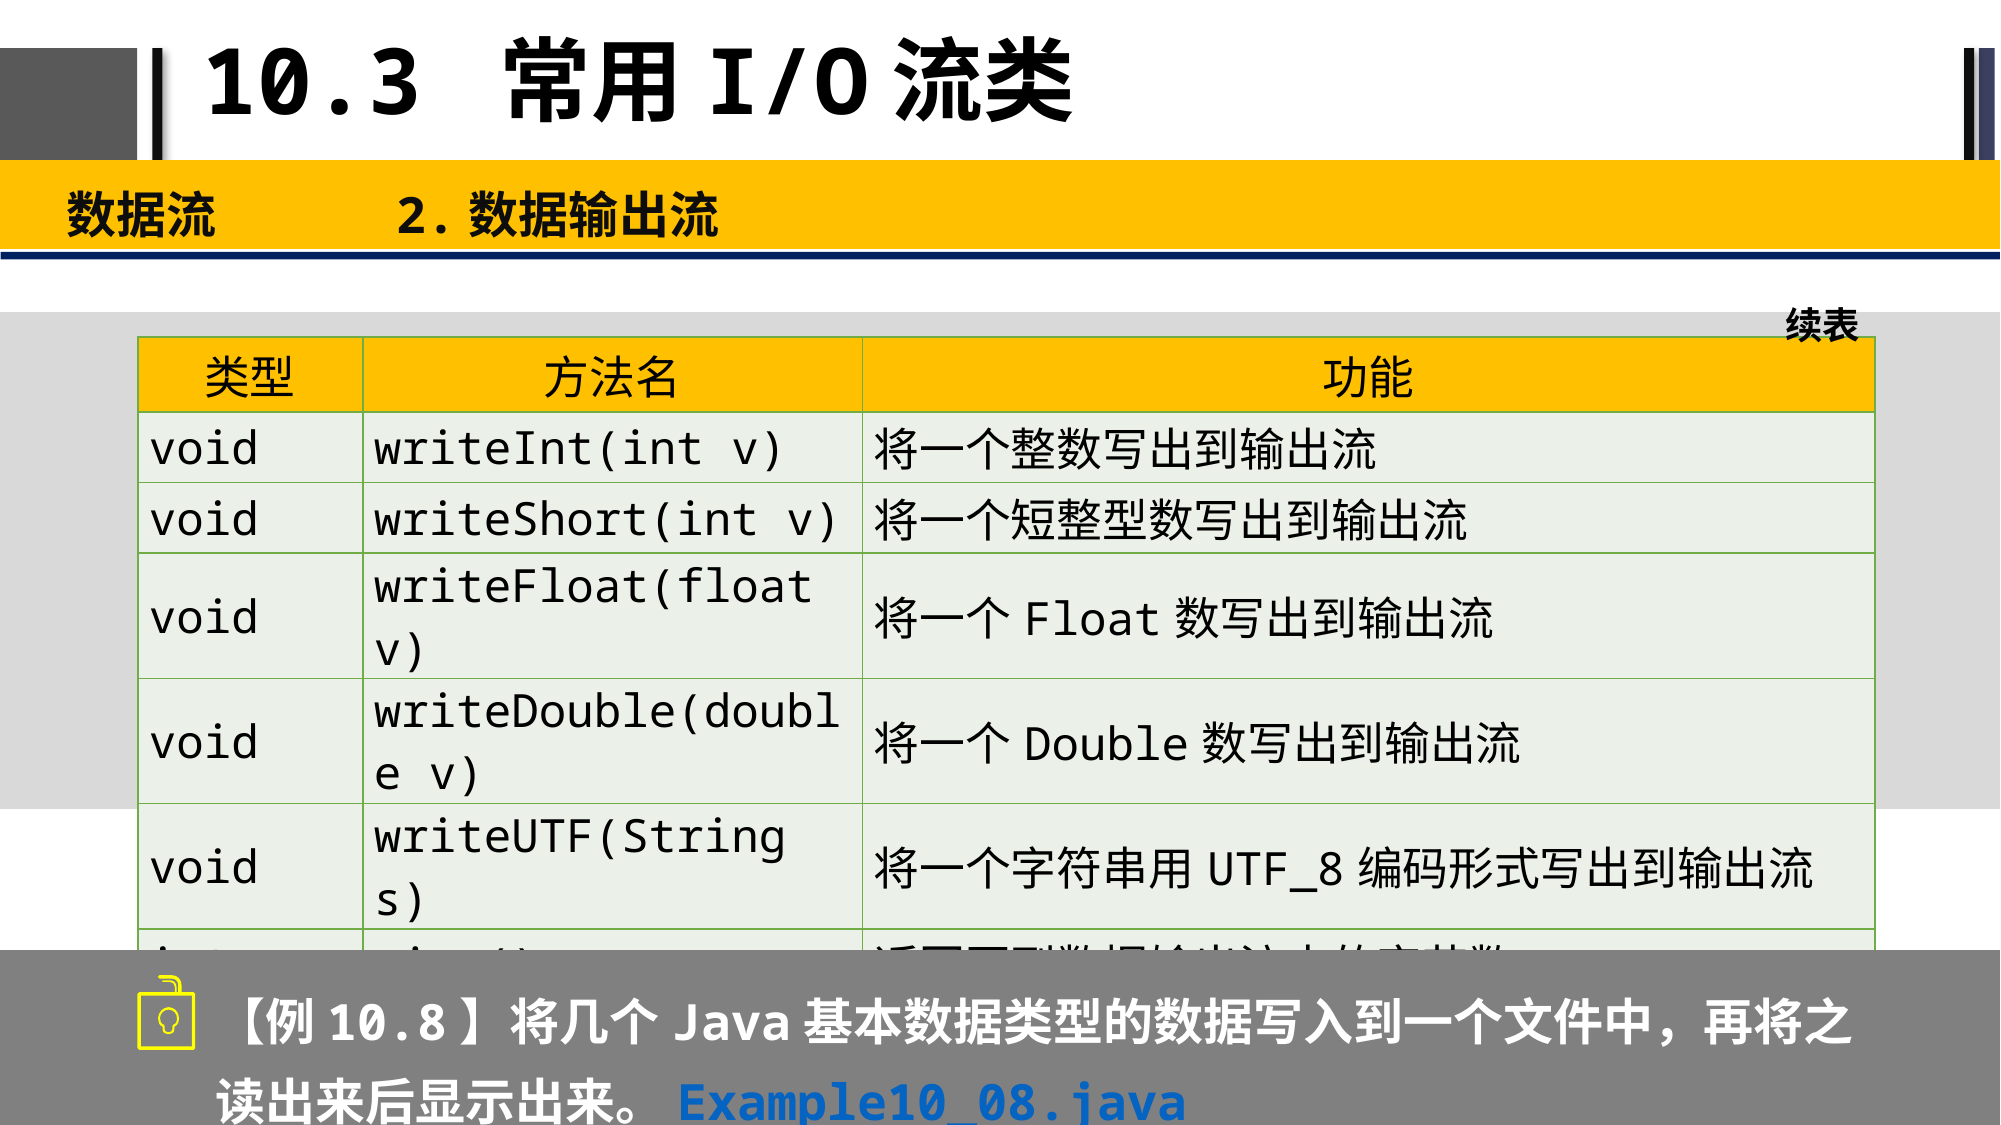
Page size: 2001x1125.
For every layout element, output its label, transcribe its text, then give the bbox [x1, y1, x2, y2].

text_box [0, 311, 1474, 810]
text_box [0, 159, 2000, 249]
table_cell writeFloat(float v) [364, 554, 862, 678]
text_box [1875, 311, 2000, 810]
table_cell void [139, 679, 362, 803]
table_header 功能 [863, 338, 1874, 411]
table_cell 将一个短整型数写出到输出流 [863, 483, 1874, 552]
table_cell 将一个字符串用UTF_8编码形式写出到输出流 [863, 804, 1874, 928]
table_cell void [139, 413, 362, 482]
table_cell writeShort(int v) [364, 483, 862, 552]
table_cell 将一个Double数写出到输出流 [863, 679, 1874, 803]
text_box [0, 949, 2000, 1125]
table_cell writeUTF(String s) [364, 804, 862, 928]
text_box [0, 251, 2000, 260]
text_box 续表 [1474, 281, 1875, 355]
table_cell void [139, 554, 362, 678]
table_cell void [139, 483, 362, 552]
table_header 方法名 [364, 338, 862, 411]
table_cell 将一个Float数写出到输出流 [863, 554, 1874, 678]
table_cell void [139, 804, 362, 928]
table_header 类型 [139, 338, 362, 411]
table_cell size() [364, 930, 862, 949]
table_cell writeInt(int v) [364, 413, 862, 482]
title 10.3 常用I/O流类 [187, 2, 1459, 159]
table_cell writeDouble(double v) [364, 679, 862, 803]
table_cell 将一个整数写出到输出流 [863, 413, 1874, 482]
table_cell 返回写到数据输出流中的字节数 [863, 930, 1874, 949]
table_cell int [139, 930, 362, 949]
